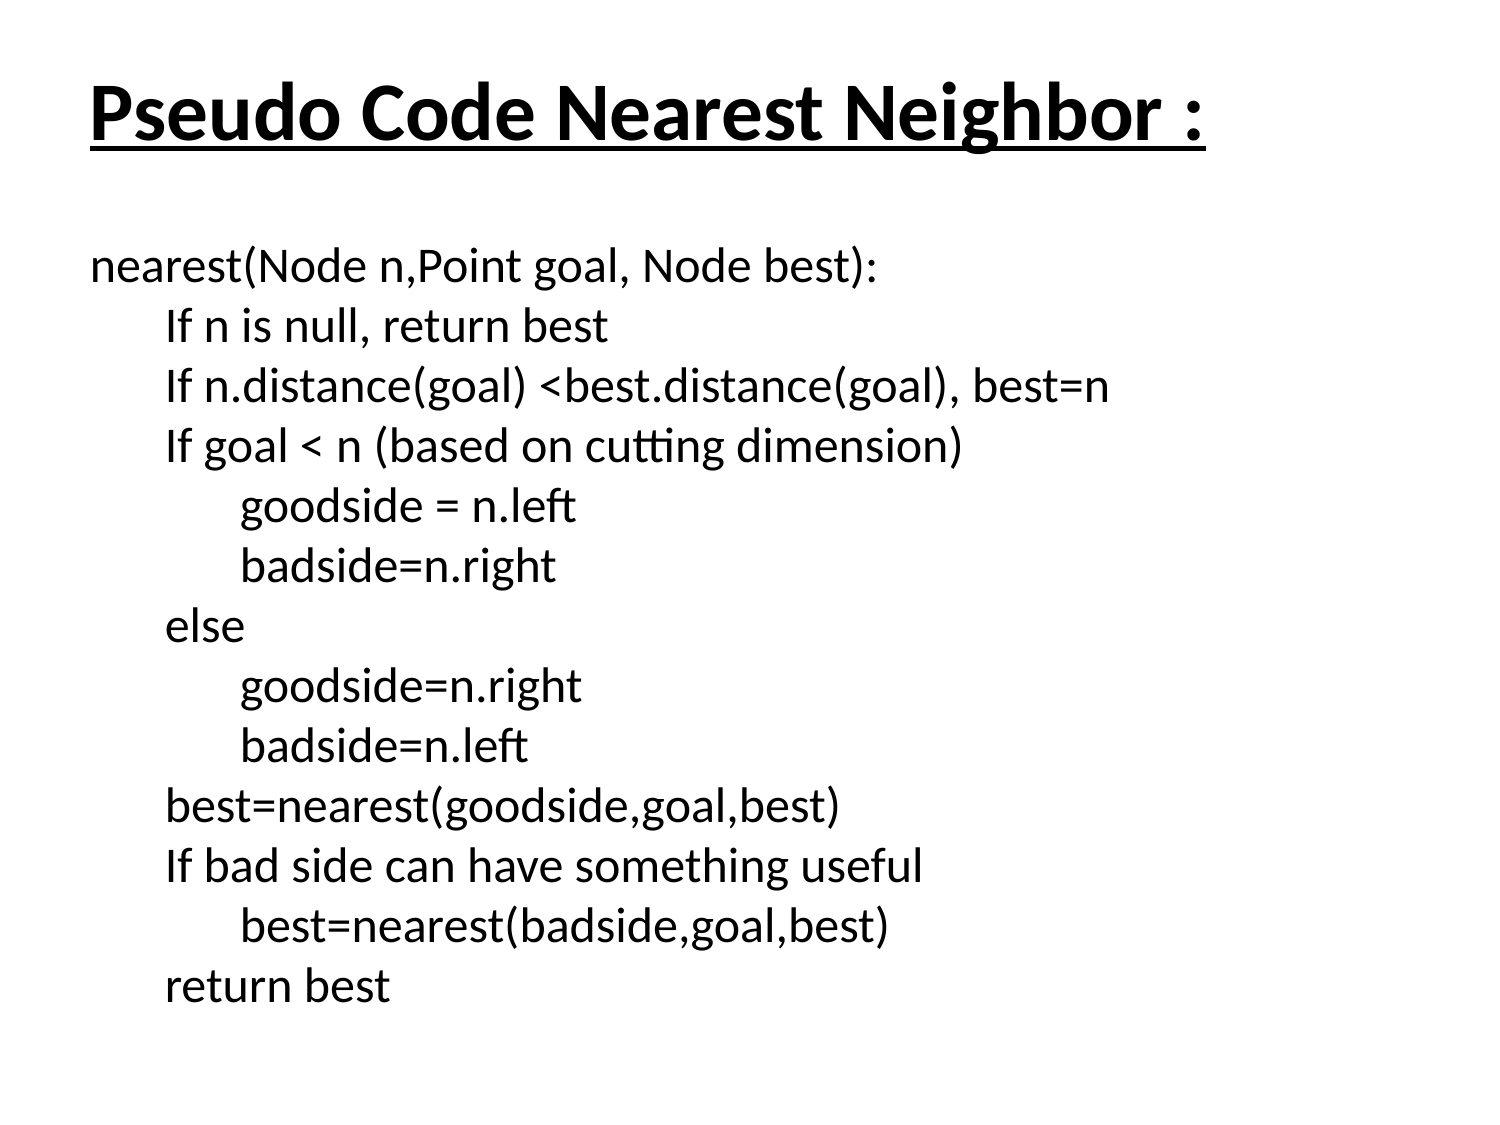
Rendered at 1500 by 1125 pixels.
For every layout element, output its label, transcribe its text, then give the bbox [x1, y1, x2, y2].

text_box nearest(Node n,Point goal, Node best): If n is null, return best If n.distance(goal) <best.distance(goal), best=n If goal < n (based on cutting dimension) goodside = n.left badside=n.right else goodside=n.right badside=n.left best=nearest(goodside,goal,best) If bad side can have something useful best=nearest(badside,goal,best) return best [75, 224, 1450, 1125]
text_box Pseudo Code Nearest Neighbor : [75, 50, 1238, 165]
